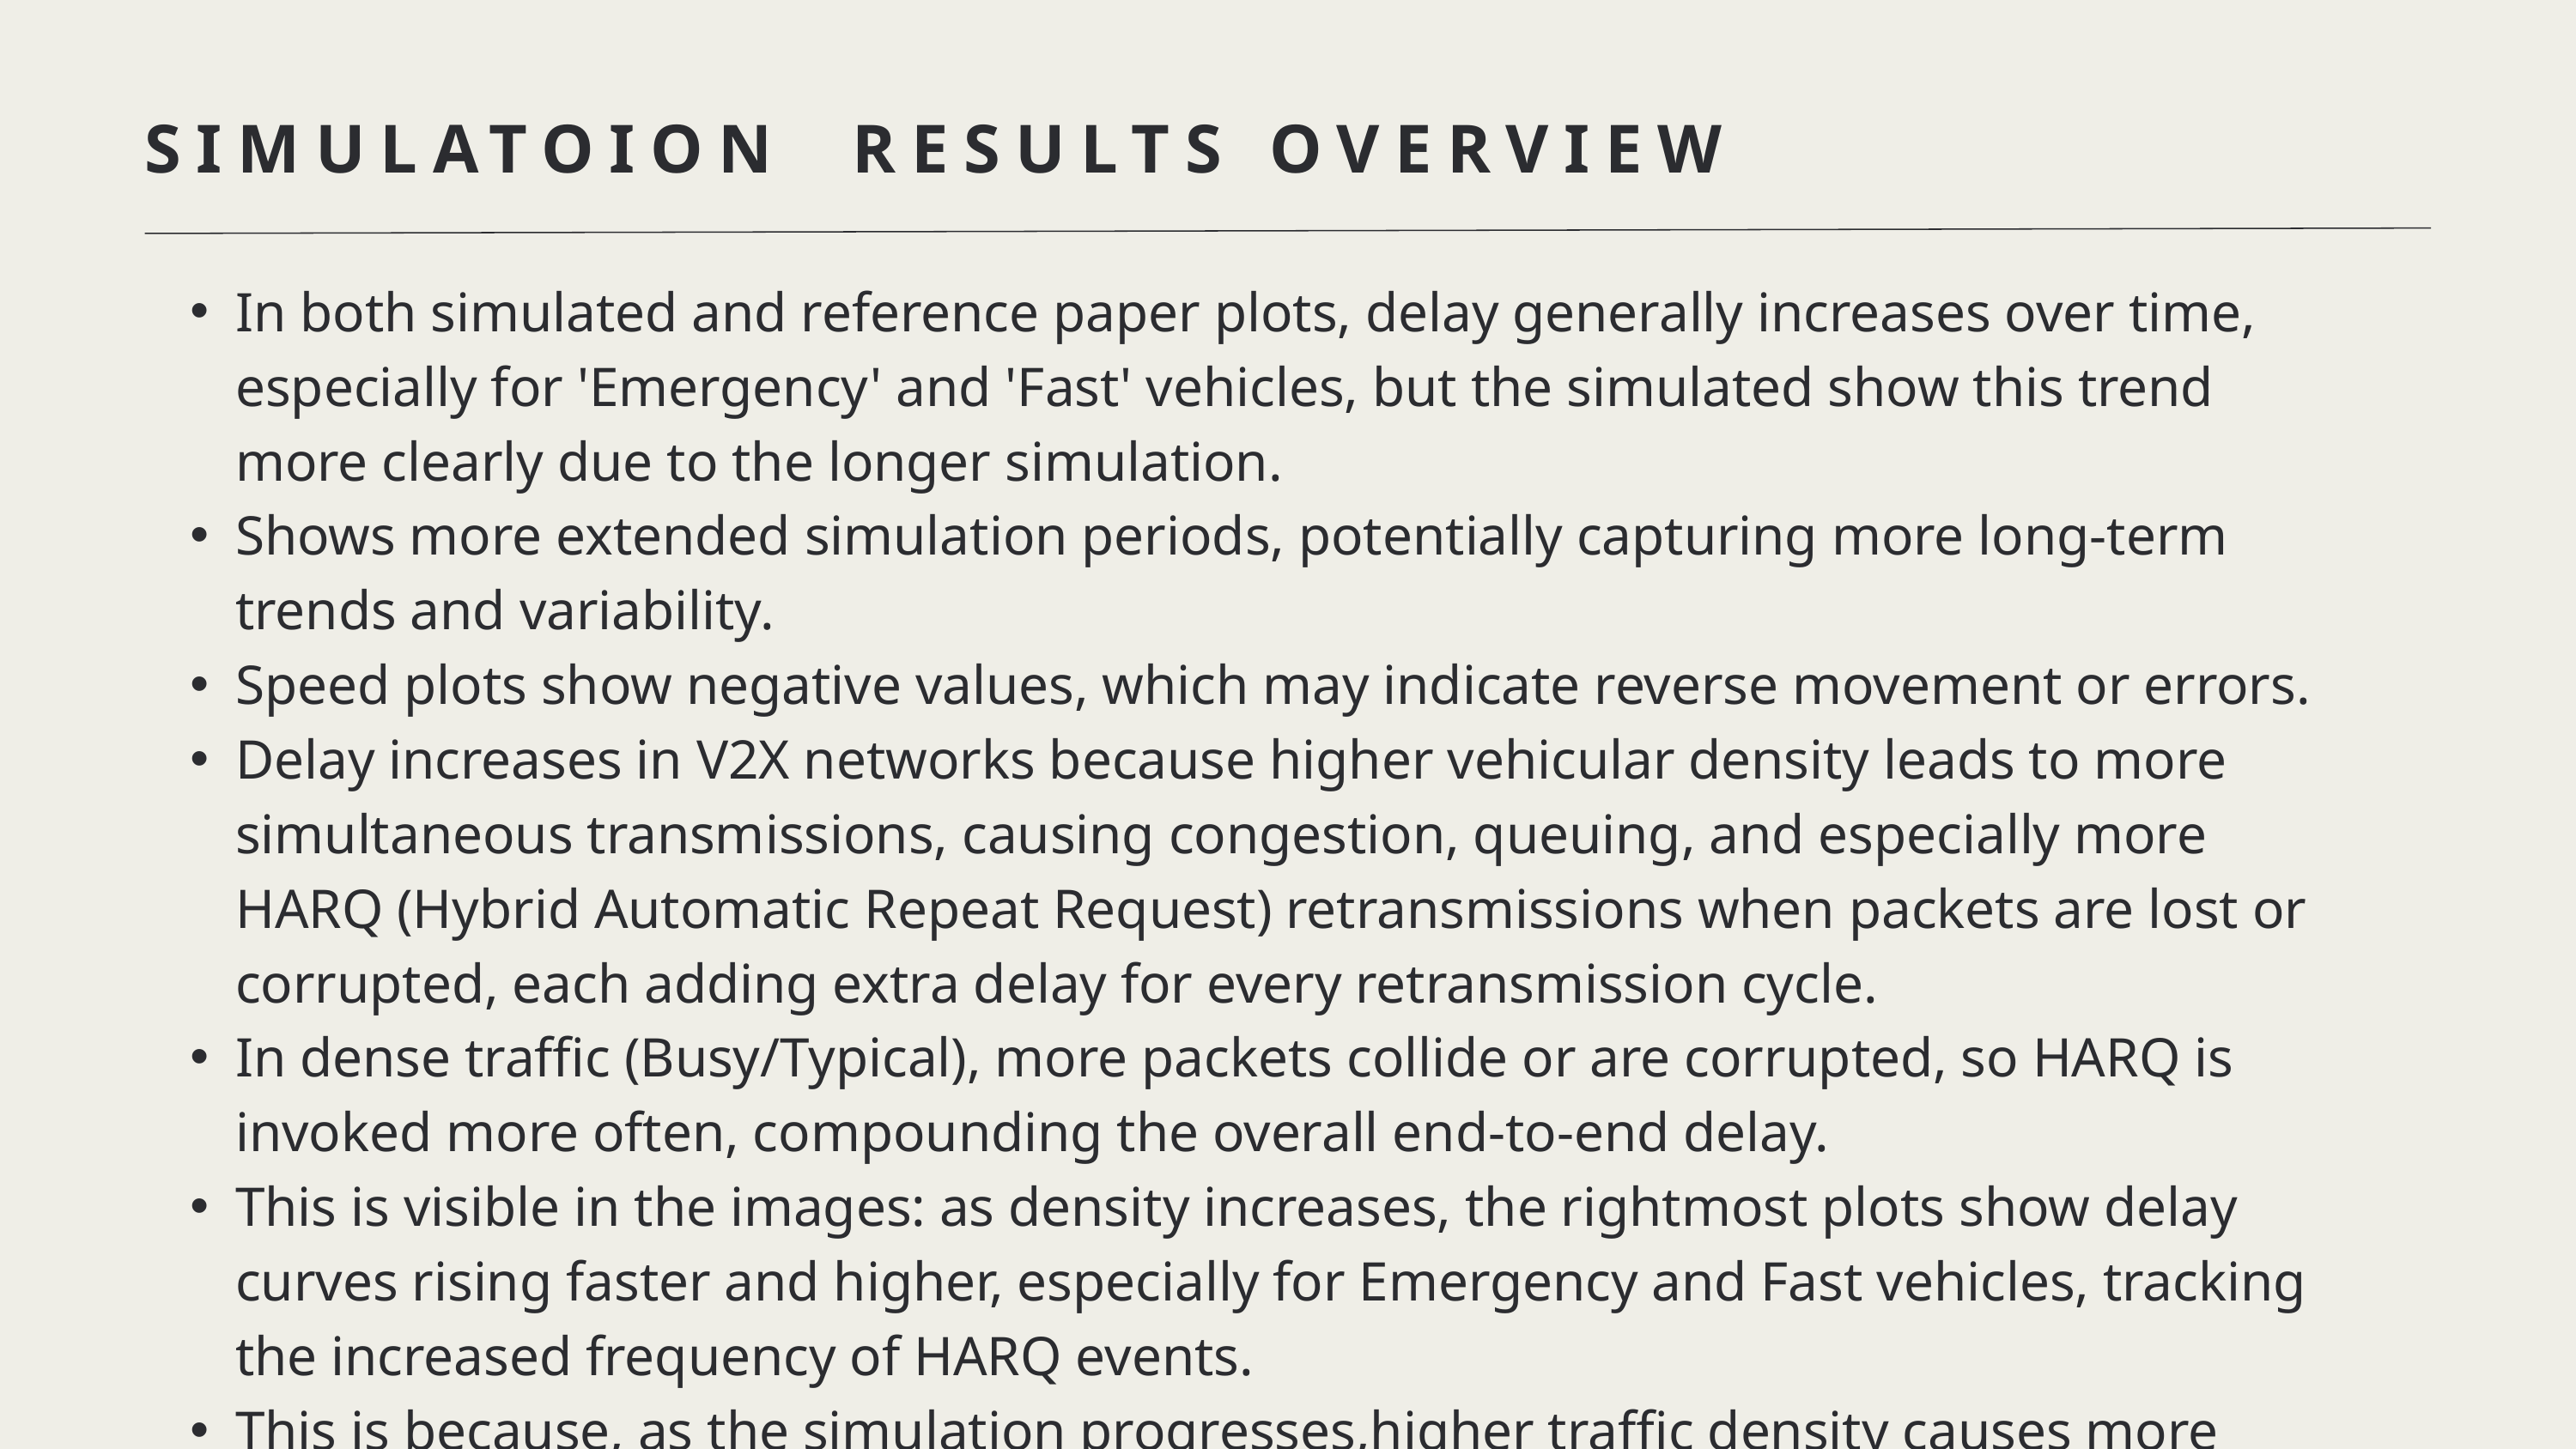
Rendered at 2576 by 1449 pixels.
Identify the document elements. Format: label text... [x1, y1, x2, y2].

text_box SIMULATOION RESULTS OVERVIEW [144, 93, 2432, 186]
text_box In both simulated and reference paper plots, delay generally increases over time, especially for 'Emergency' and 'Fast' vehicles, but the simulated show this trend more clearly due to the longer simulation. Shows more extended simulation periods, potentially capturing more long-term trends and variability. Speed plots show negative values, which may indicate reverse movement or errors. Delay increases in V2X networks because higher vehicular density leads to more simultaneous transmissions, causing congestion, queuing, and especially more HARQ (Hybrid Automatic Repeat Request) retransmissions when packets are lost or corrupted, each adding extra delay for every retransmission cycle. In dense traffic (Busy/Typical), more packets collide or are corrupted, so HARQ is invoked more often, compounding the overall end-to-end delay. This is visible in the images: as density increases, the rightmost plots show delay curves rising faster and higher, especially for Emergency and Fast vehicles, tracking the increased frequency of HARQ events. This is because, as the simulation progresses,higher traffic density causes more packet errors and HARQ retransmissions, directly increasing communication delay in V2X networks. [144, 267, 2362, 1449]
